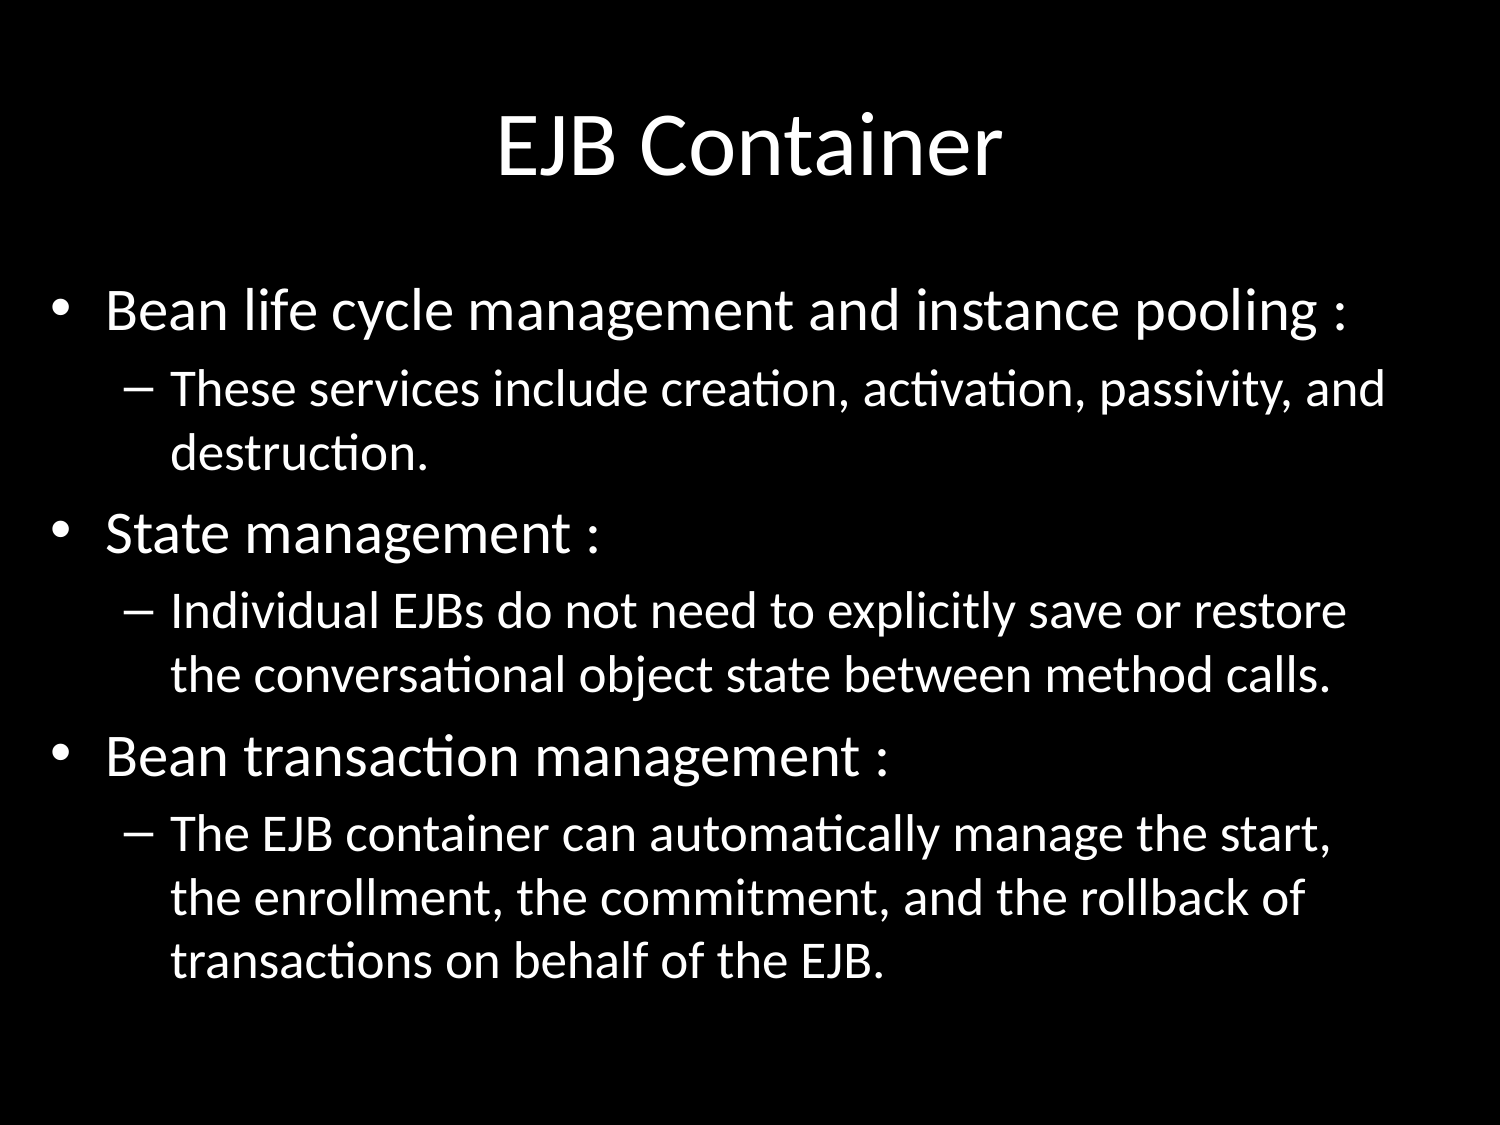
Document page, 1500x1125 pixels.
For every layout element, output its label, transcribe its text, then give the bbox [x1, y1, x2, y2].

title EJB Container [75, 45, 1425, 233]
list Bean life cycle management and instance pooling : These services include creation, activation, passivity, and destruction. State management : Individual EJBs do not need to explicitly save or restore the conversational object state between method calls. Bean transaction management : The EJB container can automatically manage the start, the enrollment, the commitment, and the rollback of transactions on behalf of the EJB. [35, 262, 1425, 1005]
